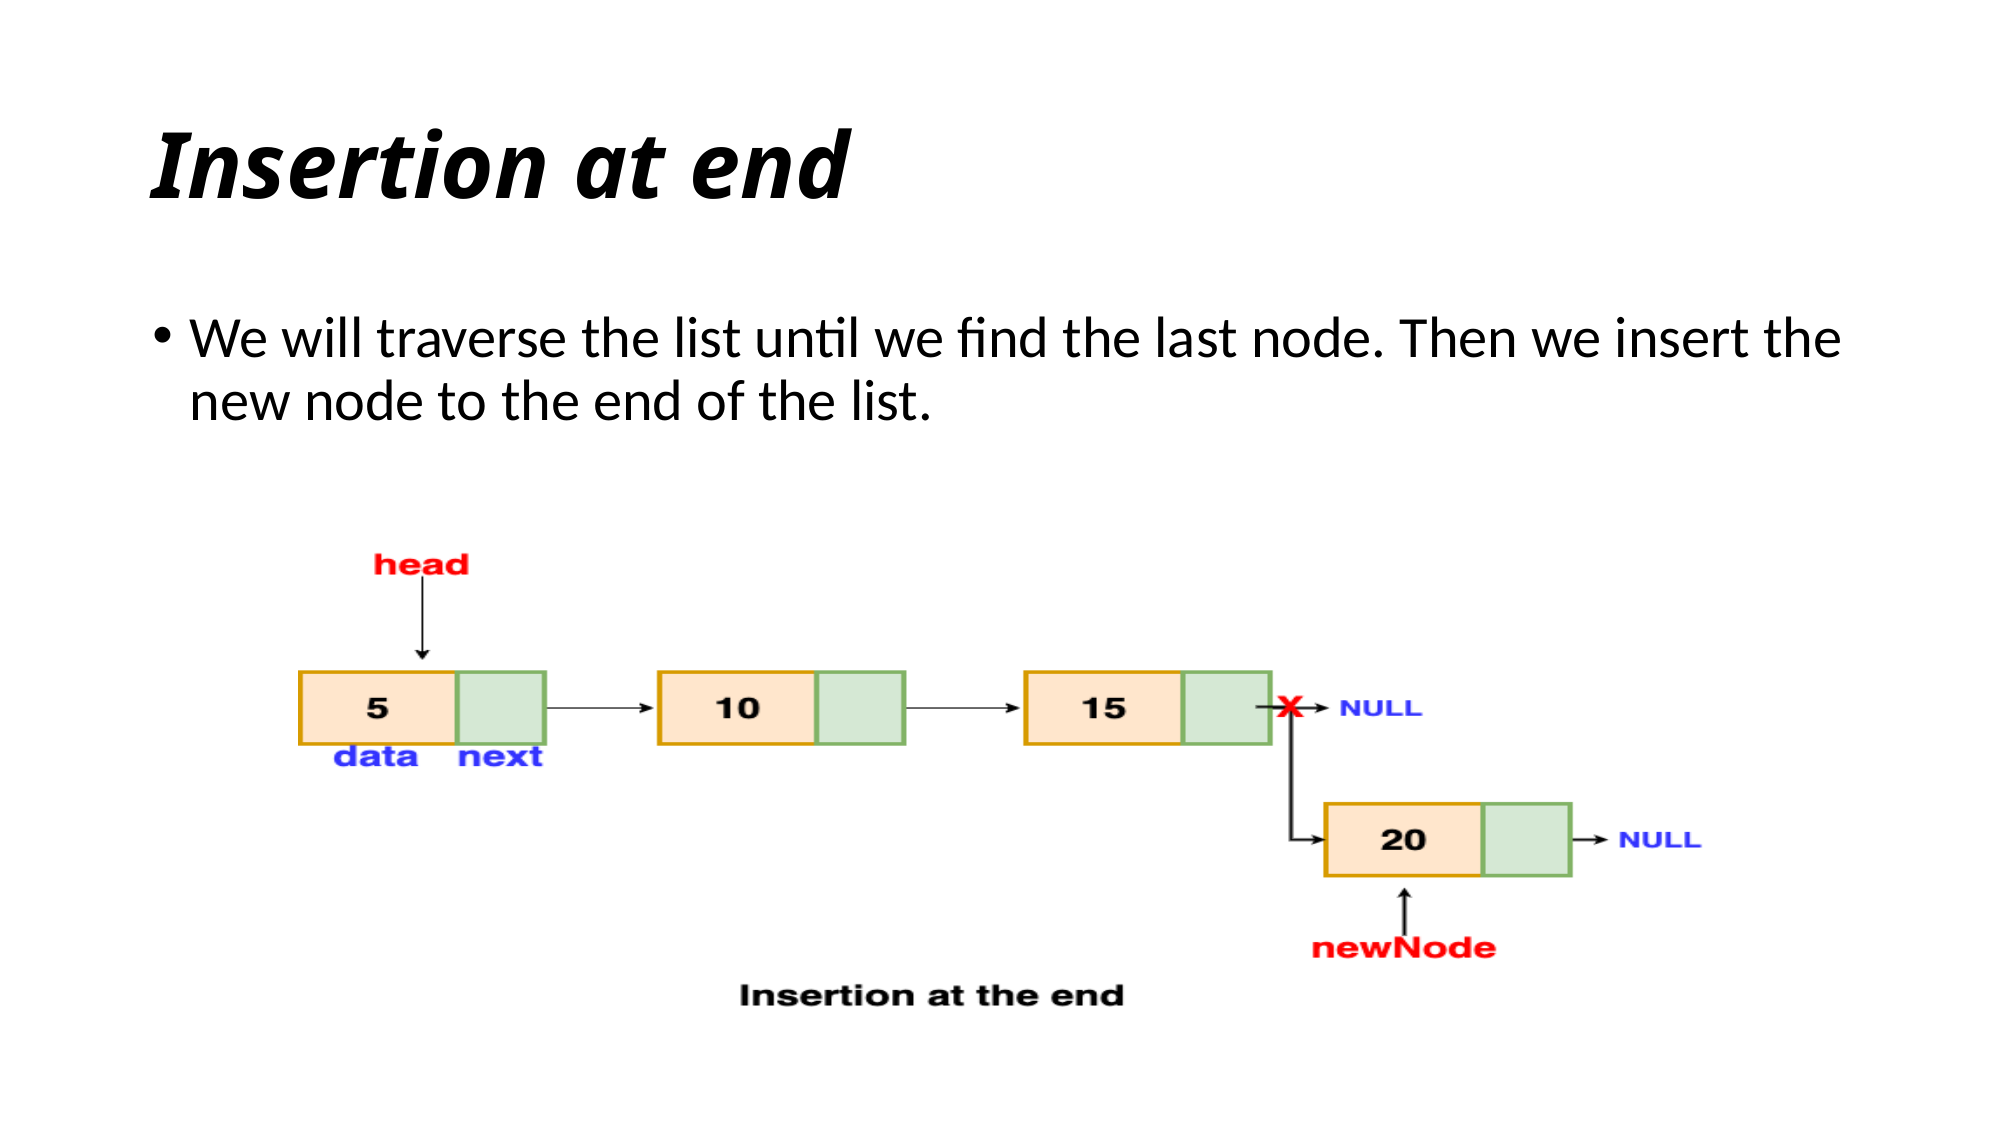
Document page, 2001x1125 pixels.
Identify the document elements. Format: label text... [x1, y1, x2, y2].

picture [298, 504, 1704, 1014]
title Insertion at end [137, 59, 1863, 278]
list We will traverse the list until we find the last node. Then we insert the new node to the end of the list. [137, 299, 1863, 1014]
